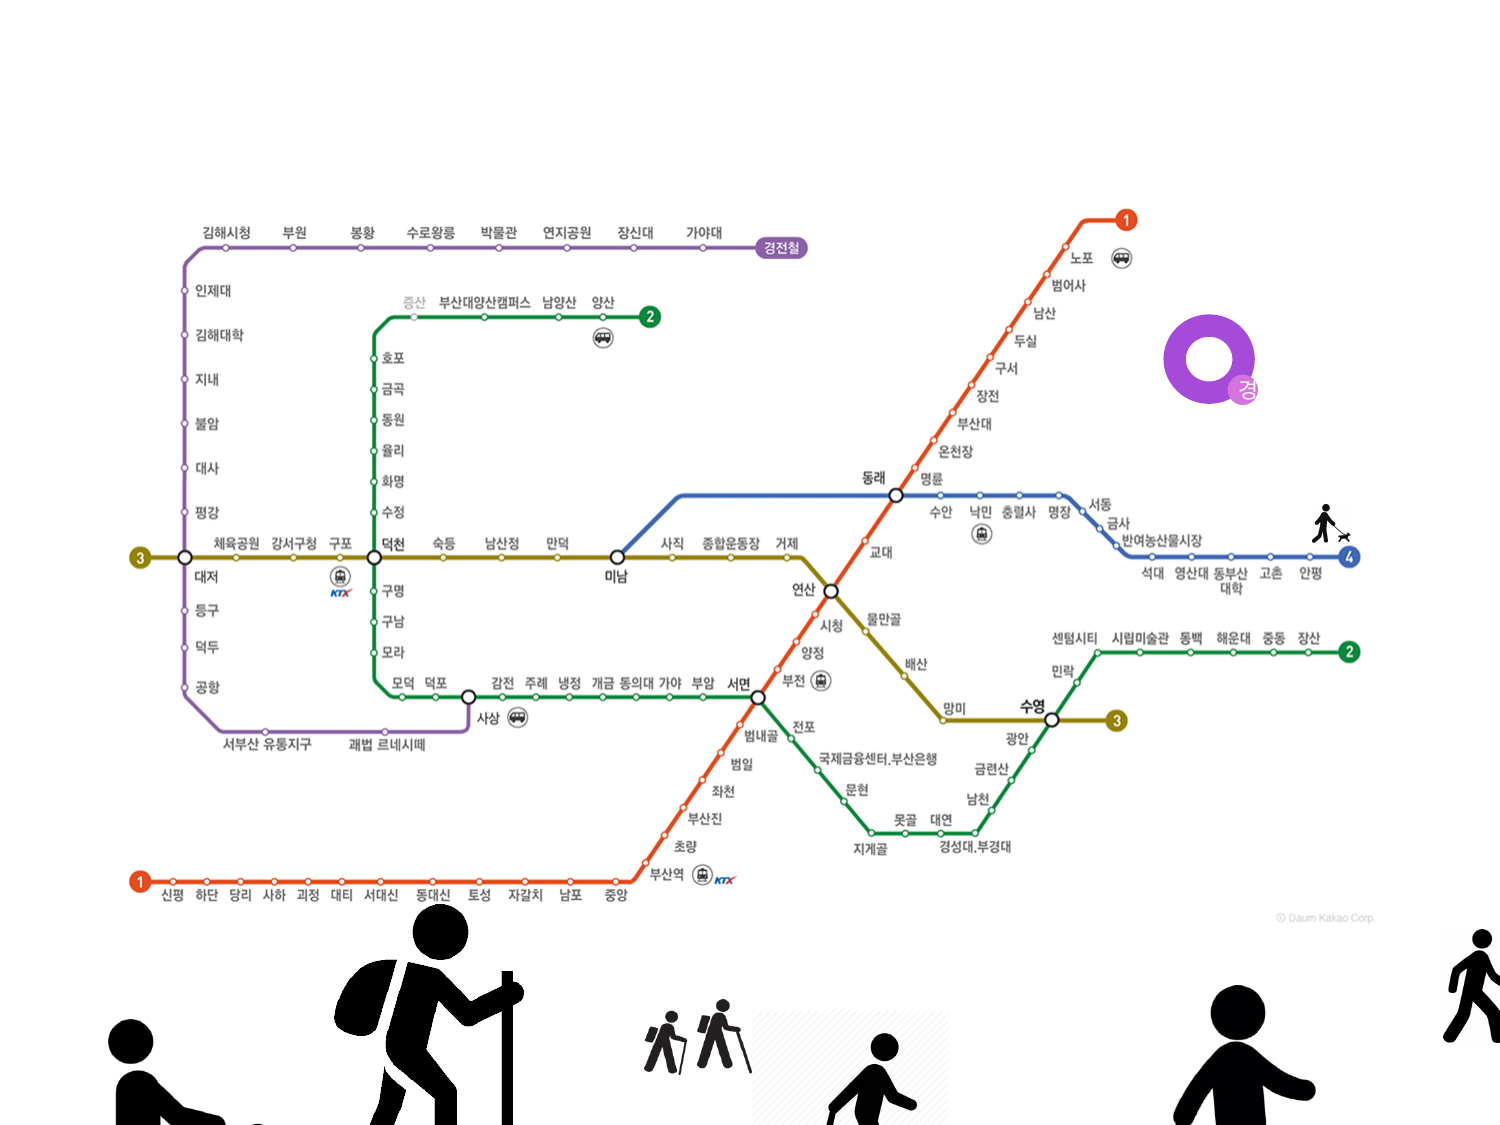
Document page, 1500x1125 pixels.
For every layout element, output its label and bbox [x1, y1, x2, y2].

picture [49, 179, 1387, 1125]
picture [1443, 929, 1500, 1043]
picture [1087, 985, 1332, 1125]
picture [644, 999, 950, 1125]
